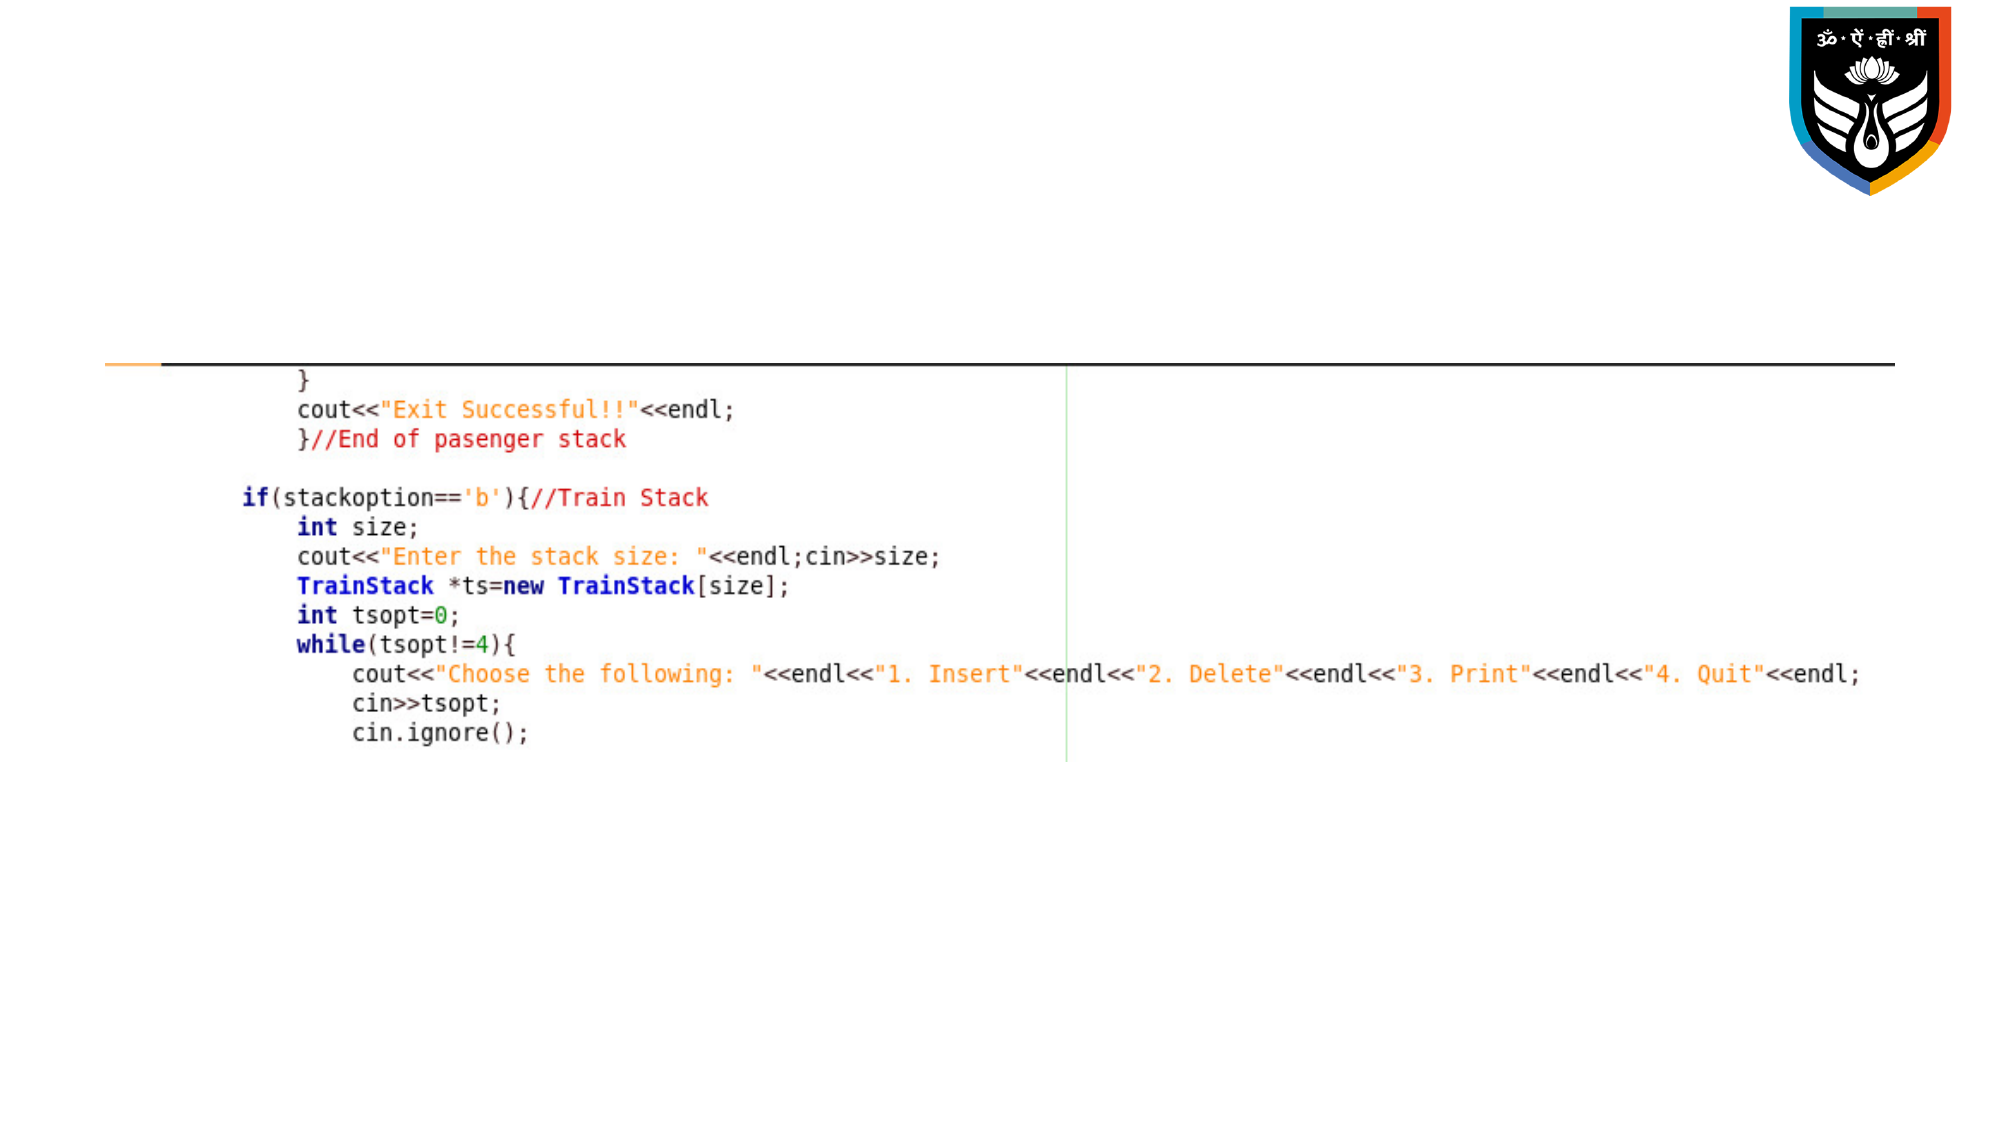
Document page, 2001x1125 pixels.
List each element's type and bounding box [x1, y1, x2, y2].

picture [1781, 0, 1957, 200]
picture [105, 363, 1895, 762]
